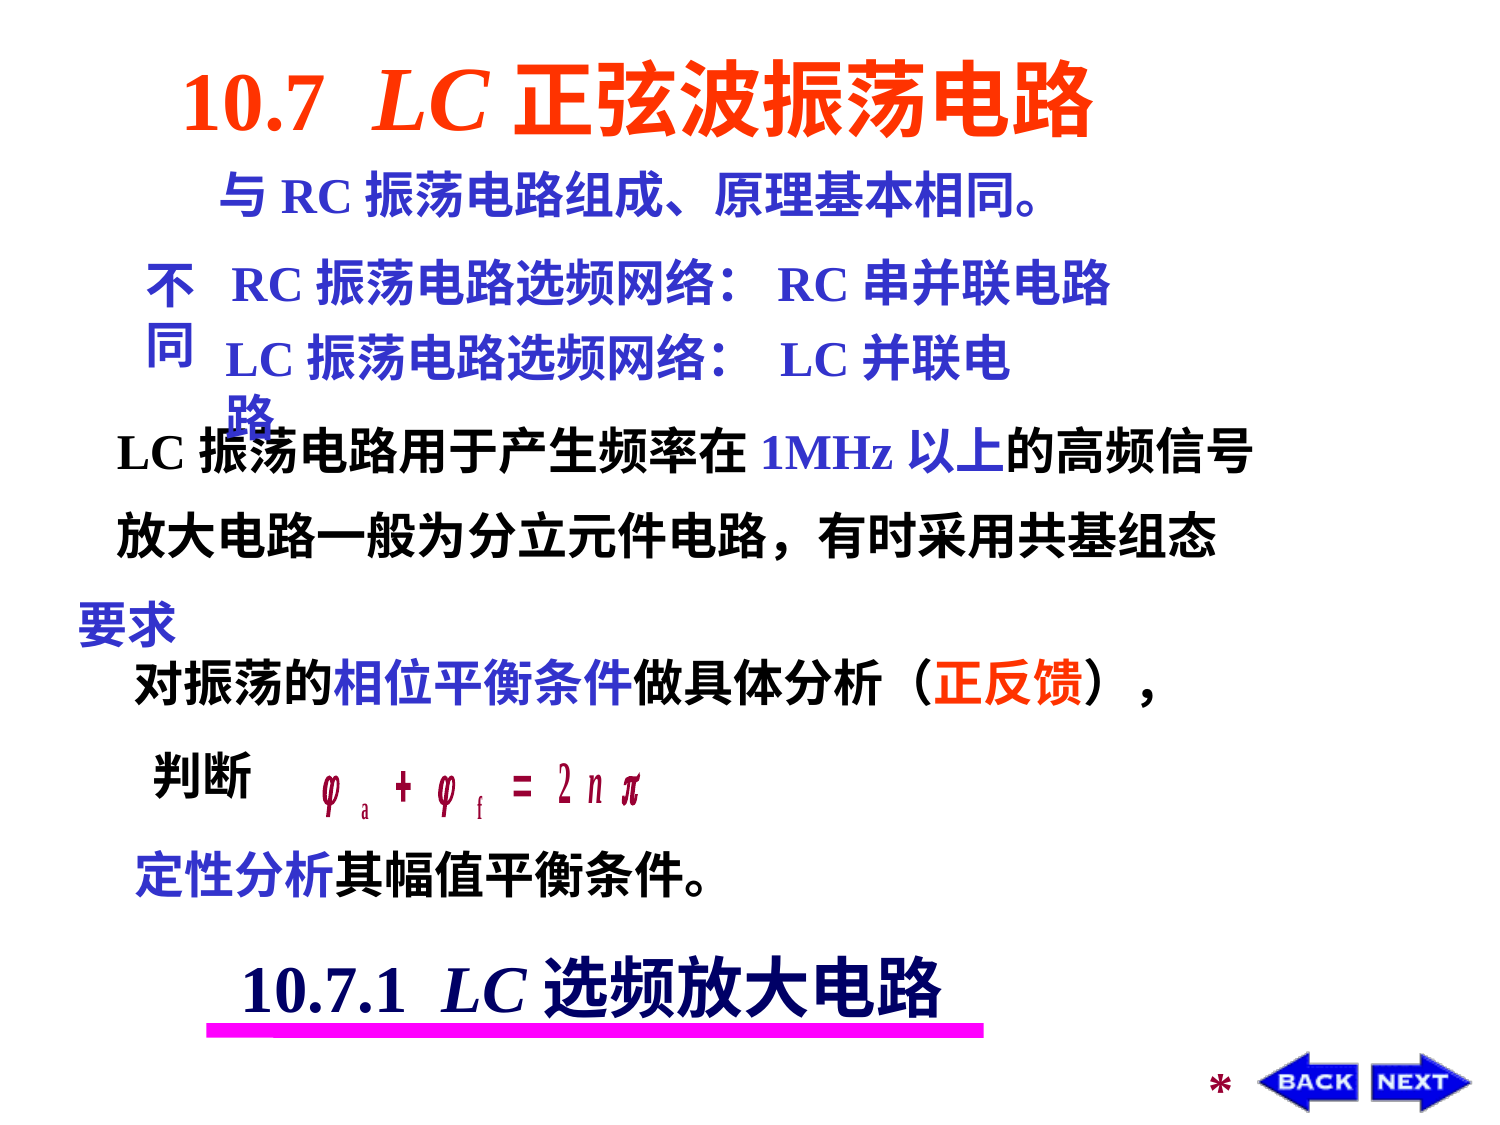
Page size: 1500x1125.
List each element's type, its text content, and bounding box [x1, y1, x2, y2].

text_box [210, 243, 1154, 395]
text_box LC振荡电路用于产生频率在1MHz以上的高频信号 放大电路一般为分立元件电路，有时采用共基组态 [102, 412, 1285, 572]
text_box 定性分析其幅值平衡条件。 [120, 835, 800, 911]
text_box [213, 937, 1064, 1034]
text_box 要求 [62, 585, 198, 661]
text_box 对振荡的相位平衡条件做具体分析（正反馈）， [118, 644, 1307, 719]
text_box 与RC振荡电路组成、原理基本相同。 [204, 155, 1075, 231]
text_box 判断 [138, 736, 299, 812]
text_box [315, 743, 674, 828]
picture [1249, 1049, 1480, 1116]
title 10.7 LC正弦波振荡电路 [0, 0, 1275, 188]
text_box 不同 [130, 246, 204, 381]
text_box * [1193, 1049, 1249, 1125]
